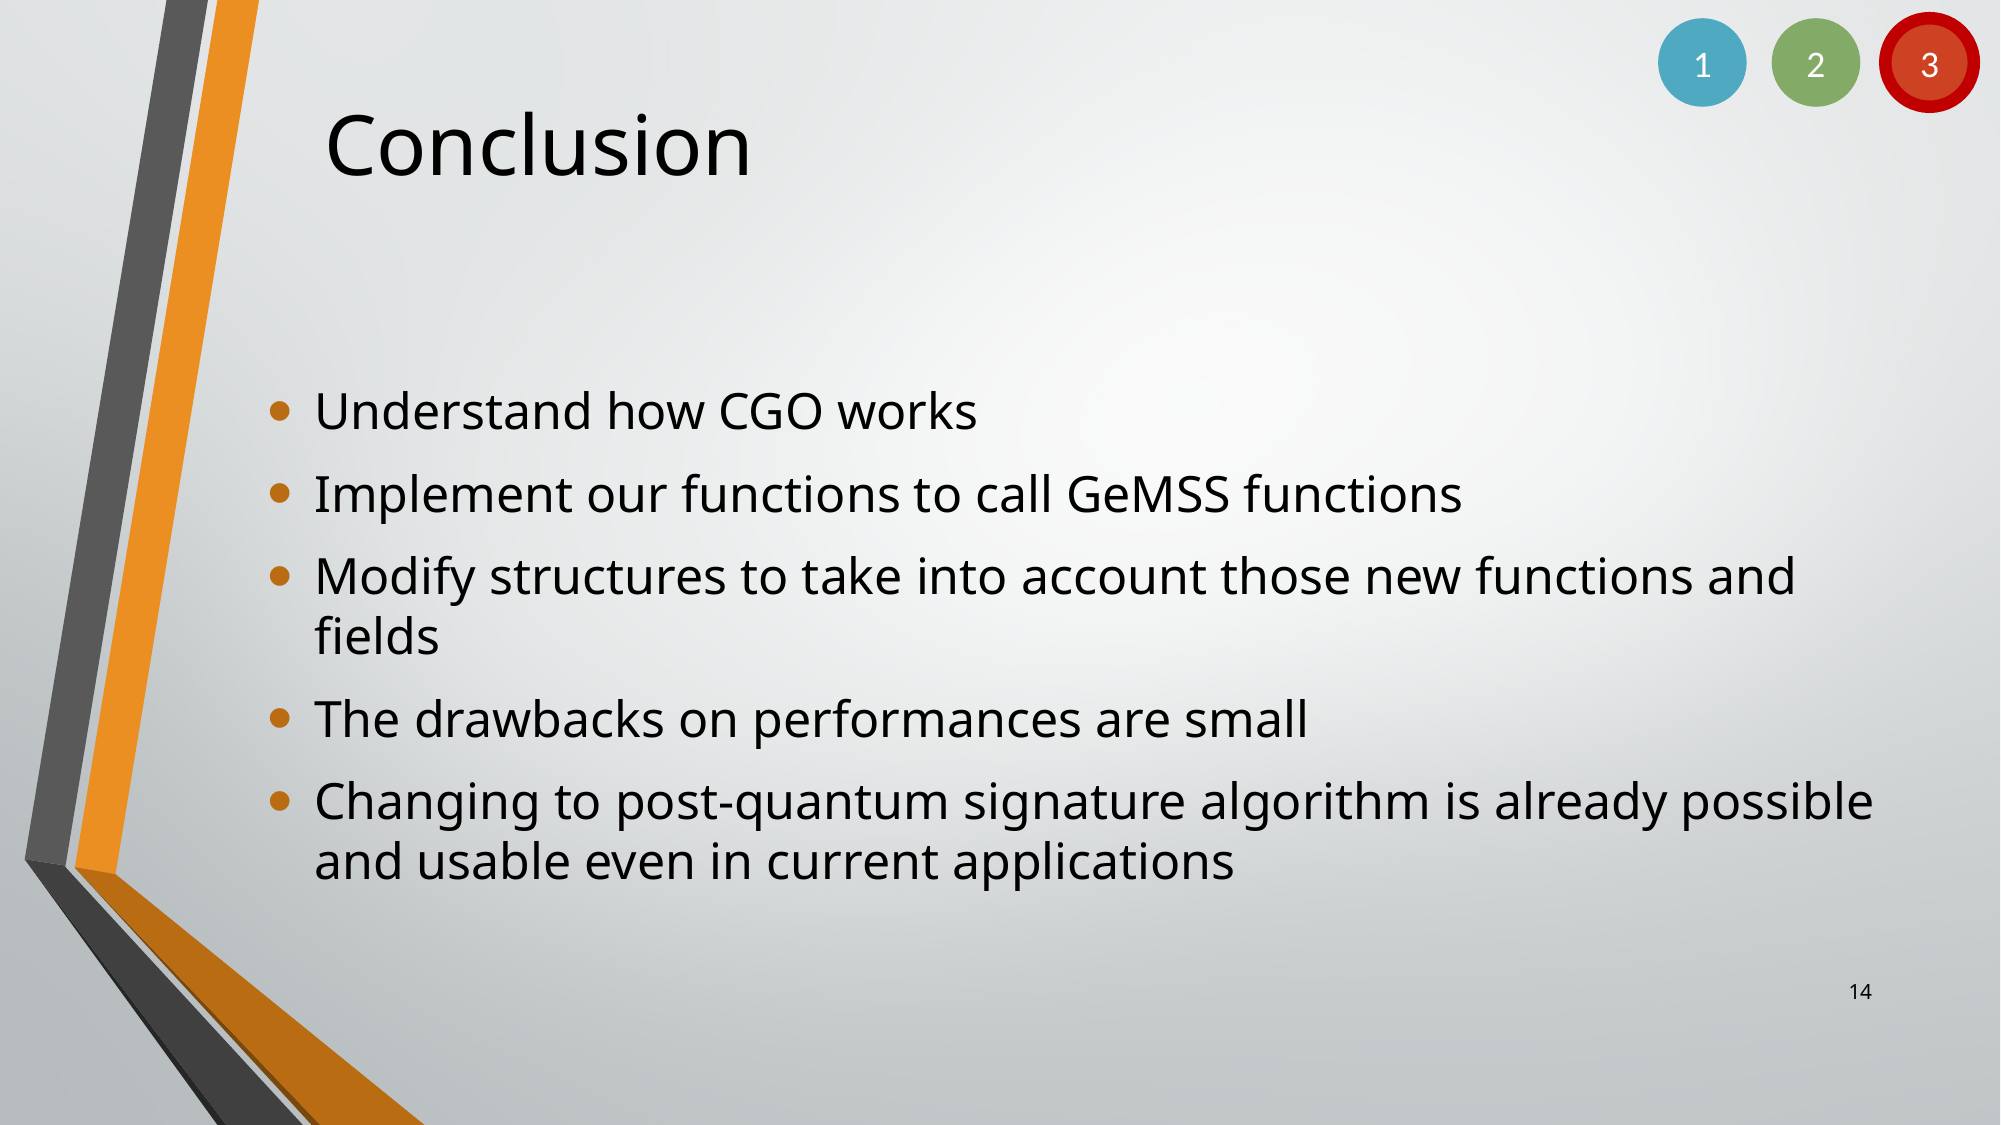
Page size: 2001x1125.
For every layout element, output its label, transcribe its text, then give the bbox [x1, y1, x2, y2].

text_box 2 [1770, 16, 1862, 109]
list Understand how CGO works Implement our functions to call GeMSS functions Modify structures to take into account those new functions and fields The drawbacks on performances are small Changing to post-quantum signature algorithm is already possible and usable even in current applications [252, 289, 1896, 981]
text_box 3 [1883, 16, 1976, 109]
text_box 1 [1656, 16, 1748, 109]
title Conclusion [309, 47, 1419, 237]
slide_number 14 [1796, 962, 1887, 1023]
